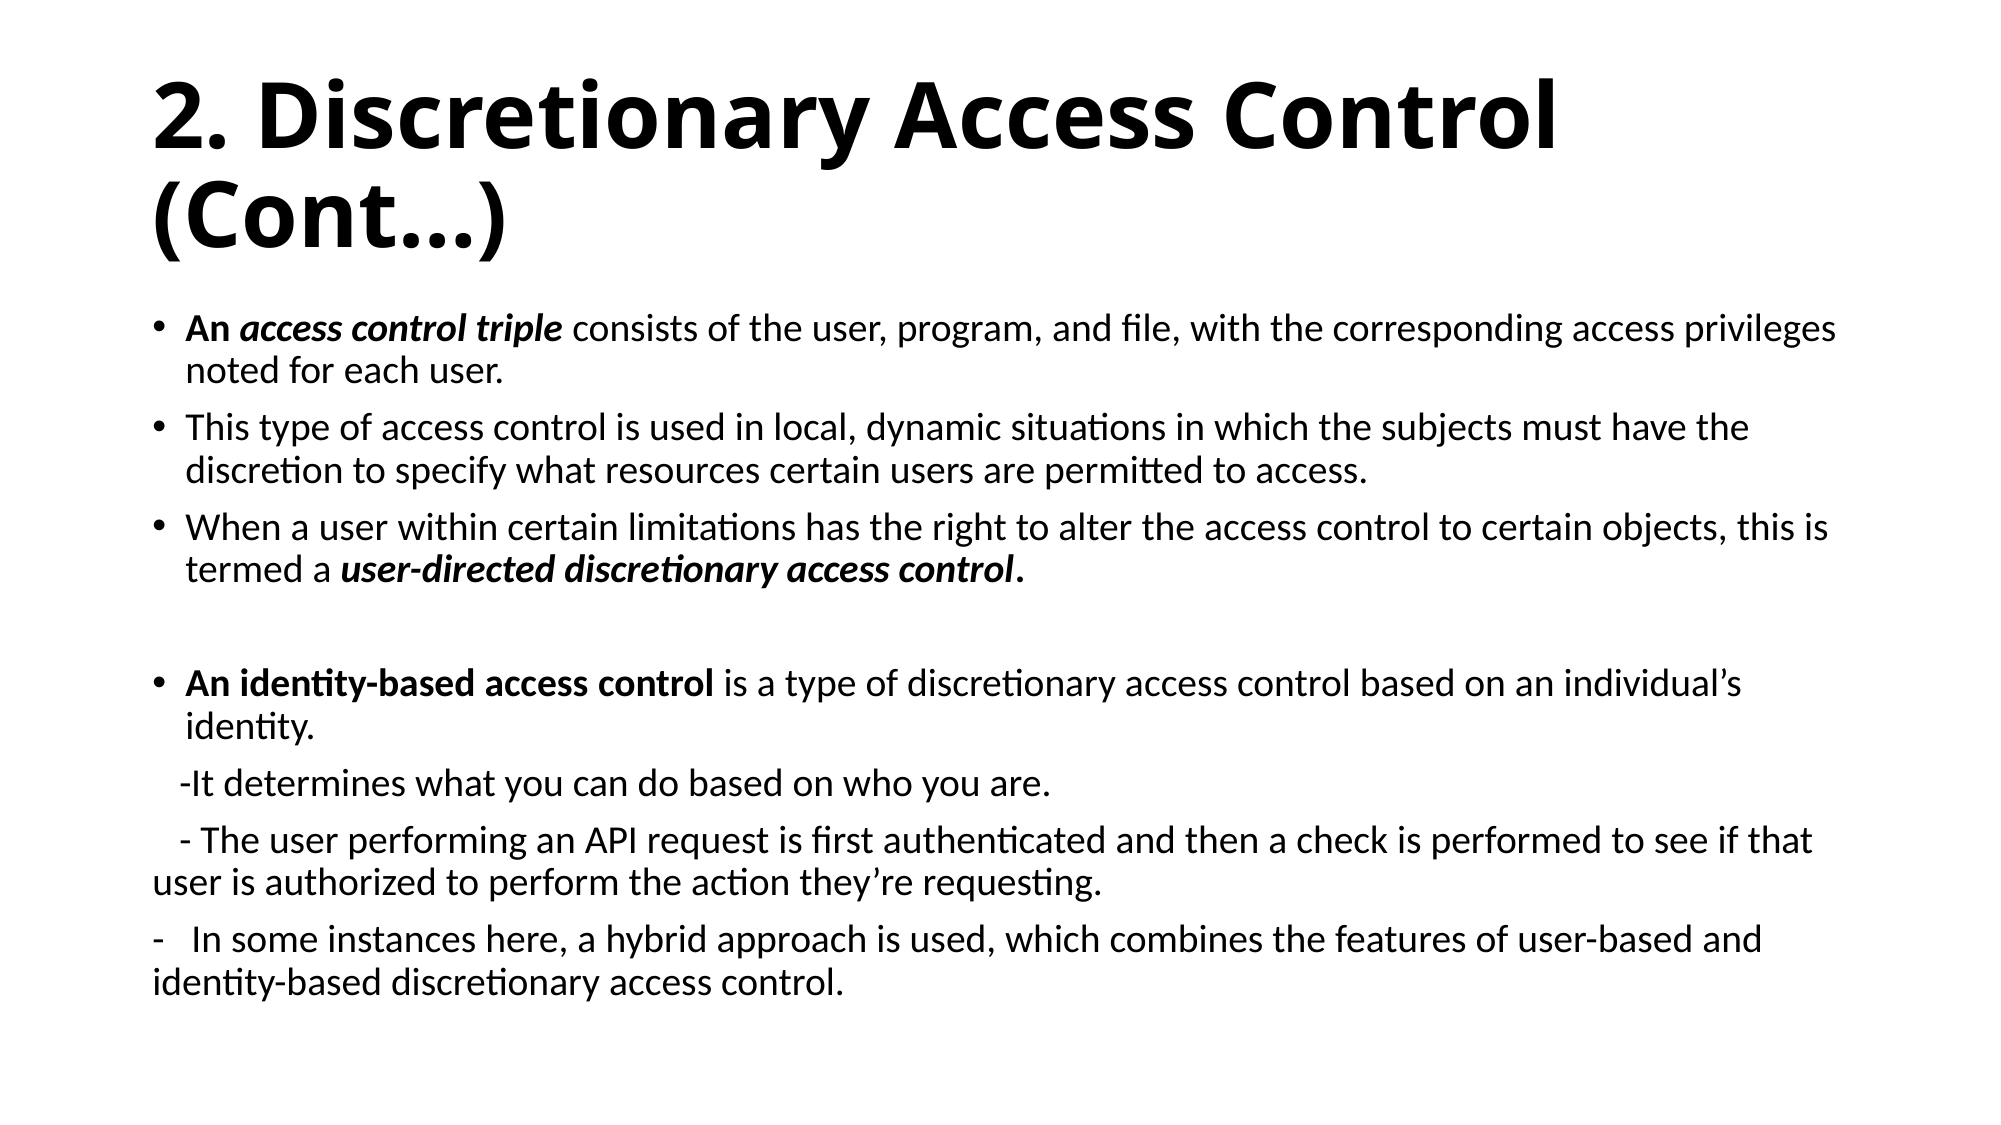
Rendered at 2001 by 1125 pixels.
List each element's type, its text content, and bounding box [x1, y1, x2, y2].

list An access control triple consists of the user, program, and file, with the corresponding access privileges noted for each user. This type of access control is used in local, dynamic situations in which the subjects must have the discretion to specify what resources certain users are permitted to access. When a user within certain limitations has the right to alter the access control to certain objects, this is termed a user-directed discretionary access control. An identity-based access control is a type of discretionary access control based on an individual’s identity. -It determines what you can do based on who you are. - The user performing an API request is first authenticated and then a check is performed to see if that user is authorized to perform the action they’re requesting. - In some instances here, a hybrid approach is used, which combines the features of user-based and identity-based discretionary access control. [137, 299, 1863, 1014]
title 2. Discretionary Access Control (Cont…) [137, 59, 1863, 278]
